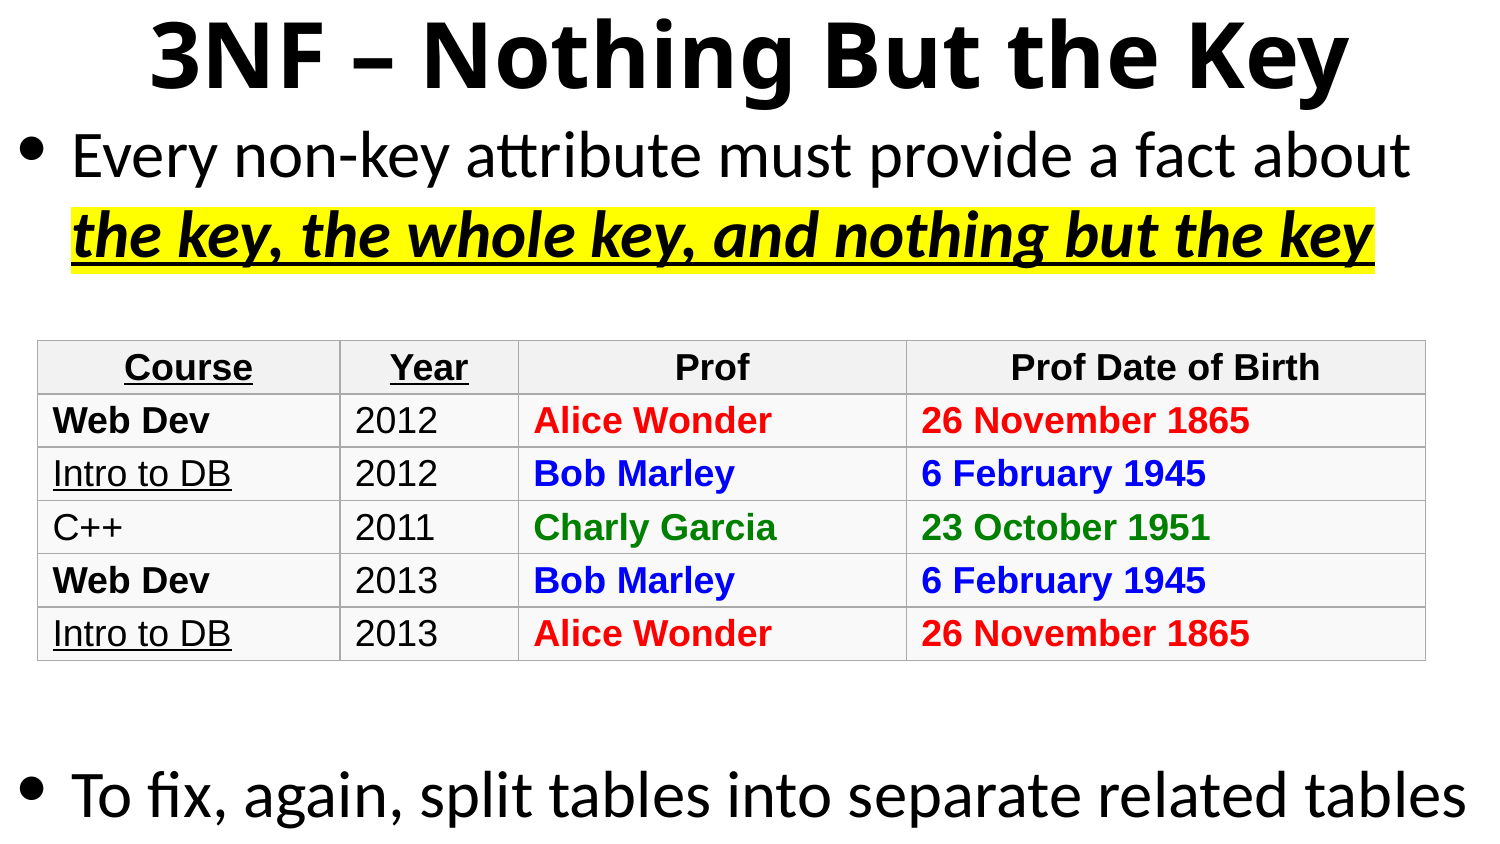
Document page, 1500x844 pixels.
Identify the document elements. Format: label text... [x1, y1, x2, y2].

table_cell Bob Marley [519, 448, 906, 500]
table_header Year [341, 341, 518, 393]
table_cell Web Dev [38, 395, 339, 446]
table_cell Charly Garcia [519, 501, 906, 553]
table_cell 2013 [341, 554, 518, 606]
table_cell 6 February 1945 [907, 448, 1425, 500]
table_cell Intro to DB [38, 608, 339, 660]
table_cell Intro to DB [38, 448, 339, 500]
table_header Prof Date of Birth [907, 341, 1425, 393]
table_header Prof [519, 341, 906, 393]
title 3NF – Nothing But the Key [0, 0, 1500, 103]
table_header Course [38, 341, 339, 393]
table_cell Alice Wonder [519, 395, 906, 446]
table_cell 26 November 1865 [907, 608, 1425, 660]
table_cell Web Dev [38, 554, 339, 606]
table_cell Bob Marley [519, 554, 906, 606]
table_cell 2013 [341, 608, 518, 660]
table_cell 26 November 1865 [907, 395, 1425, 446]
table_cell 6 February 1945 [907, 554, 1425, 606]
table_cell 2012 [341, 395, 518, 446]
table_cell 2011 [341, 501, 518, 553]
table_cell 2012 [341, 448, 518, 500]
list Every non-key attribute must provide a fact about the key, the whole key, and nothing but the key To fix, again, split tables into separate related tables [0, 103, 1500, 844]
table_cell Alice Wonder [519, 608, 906, 660]
table_cell C++ [38, 501, 339, 553]
table_cell 23 October 1951 [907, 501, 1425, 553]
